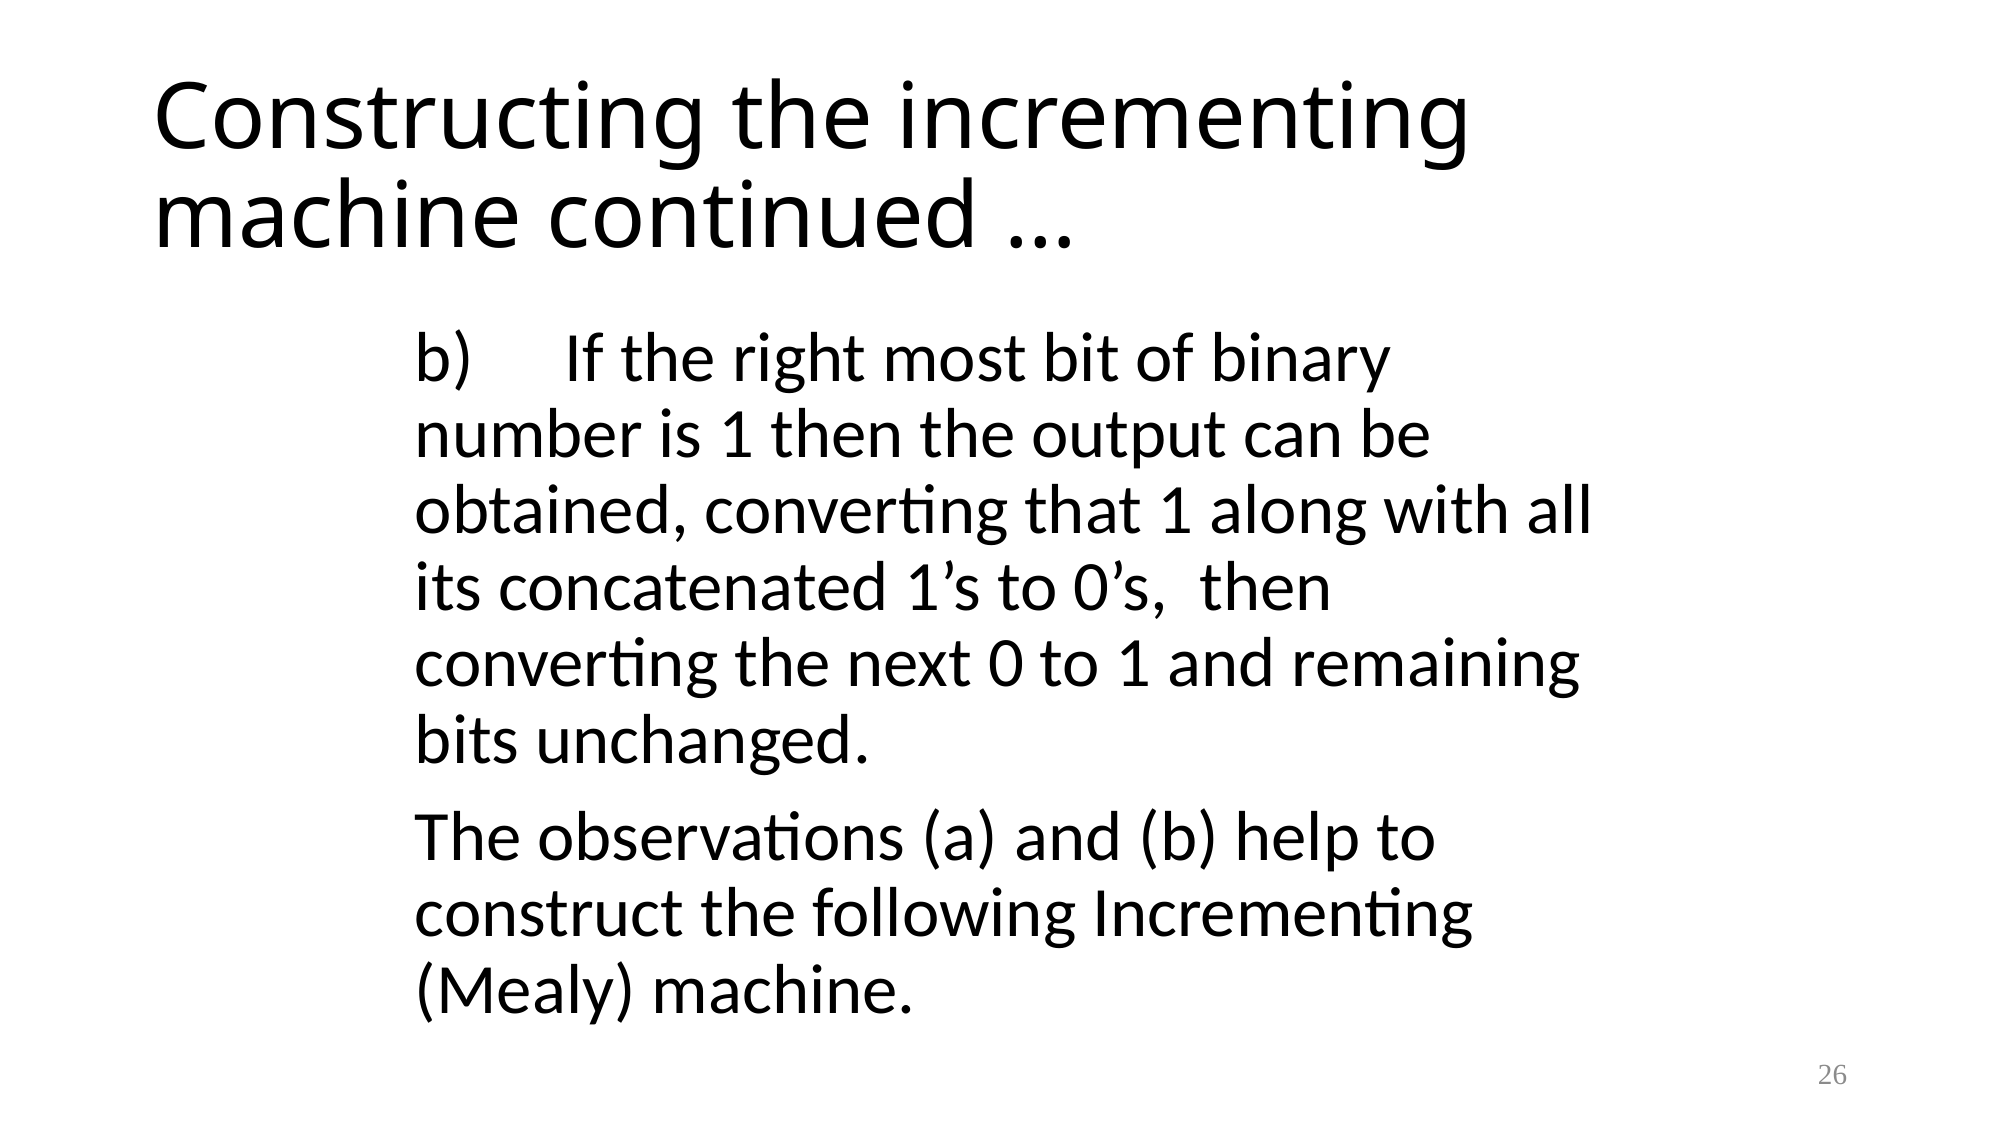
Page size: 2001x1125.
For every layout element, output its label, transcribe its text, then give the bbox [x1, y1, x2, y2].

title Constructing the incrementing machine continued … [137, 59, 1863, 278]
slide_number 26 [1412, 1042, 1863, 1103]
list b) If the right most bit of binary number is 1 then the output can be obtained, converting that 1 along with all its concatenated 1’s to 0’s, then converting the next 0 to 1 and remaining bits unchanged. The observations (a) and (b) help to construct the following Incrementing (Mealy) machine. [362, 312, 1638, 1050]
